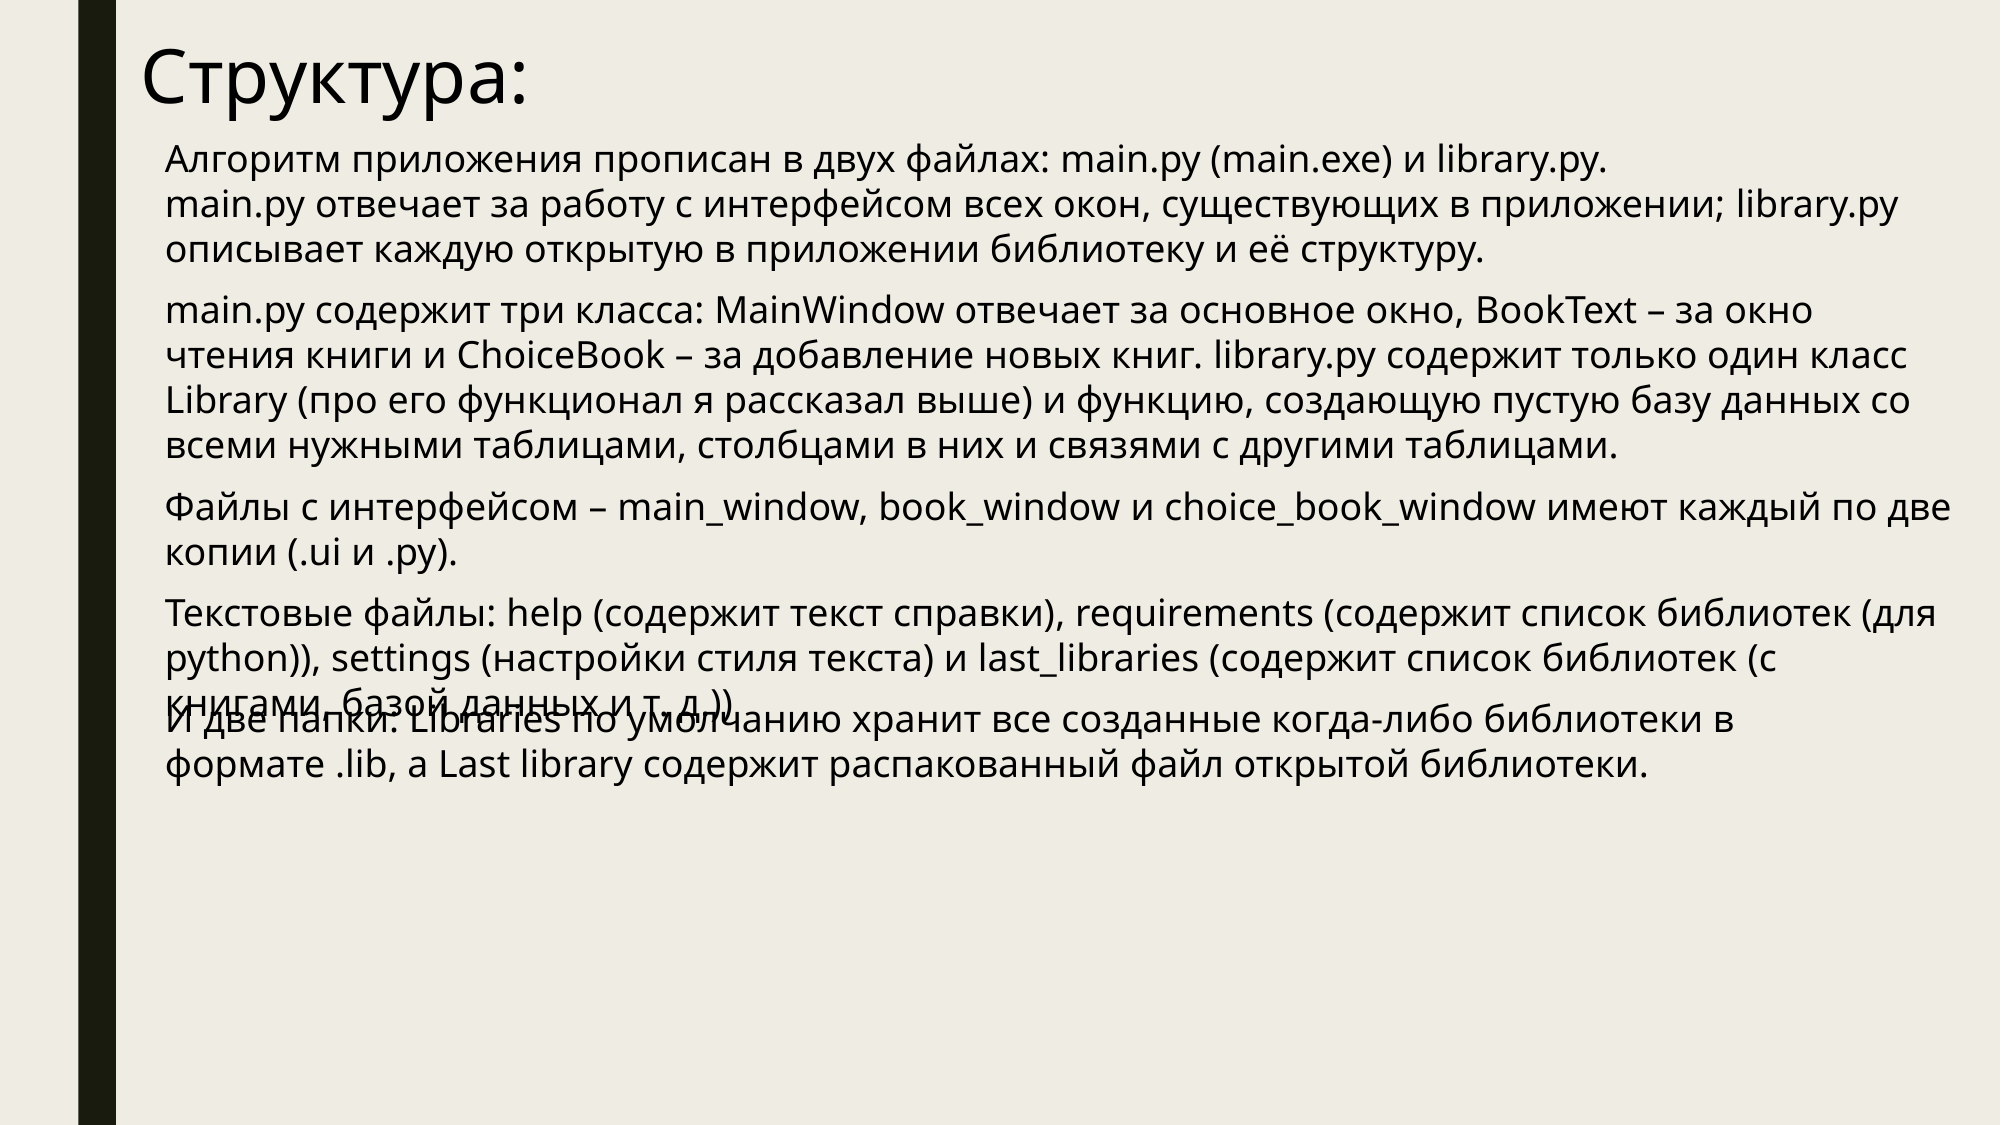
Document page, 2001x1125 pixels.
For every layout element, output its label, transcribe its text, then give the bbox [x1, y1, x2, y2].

text_box И две папки: Libraries по умолчанию хранит все созданные когда-либо библиотеки в формате .lib, а Last library содержит распакованный файл открытой библиотеки. [149, 687, 1969, 793]
text_box Алгоритм приложения прописан в двух файлах: main.py (main.exe) и library.py. main.py отвечает за работу с интерфейсом всех окон, существующих в приложении; library.py описывает каждую открытую в приложении библиотеку и её структуру. [149, 127, 1969, 277]
text_box Текстовые файлы: help (содержит текст справки), requirements (содержит список библиотек (для python)), settings (настройки стиля текста) и last_libraries (содержит список библиотек (с книгами, базой данных и т. д.)) [149, 581, 1969, 687]
text_box main.py содержит три класса: MainWindow отвечает за основное окно, BookText – за окно чтения книги и ChoiceBook – за добавление новых книг. library.py содержит только один класс Library (про его функционал я рассказал выше) и функцию, создающую пустую базу данных со всеми нужными таблицами, столбцами в них и связями с другими таблицами. [149, 278, 1969, 474]
text_box Структура: [125, 21, 545, 126]
text_box Файлы с интерфейсом – main_window, book_window и choice_book_window имеют каждый по две копии (.ui и .py). [149, 475, 1969, 581]
